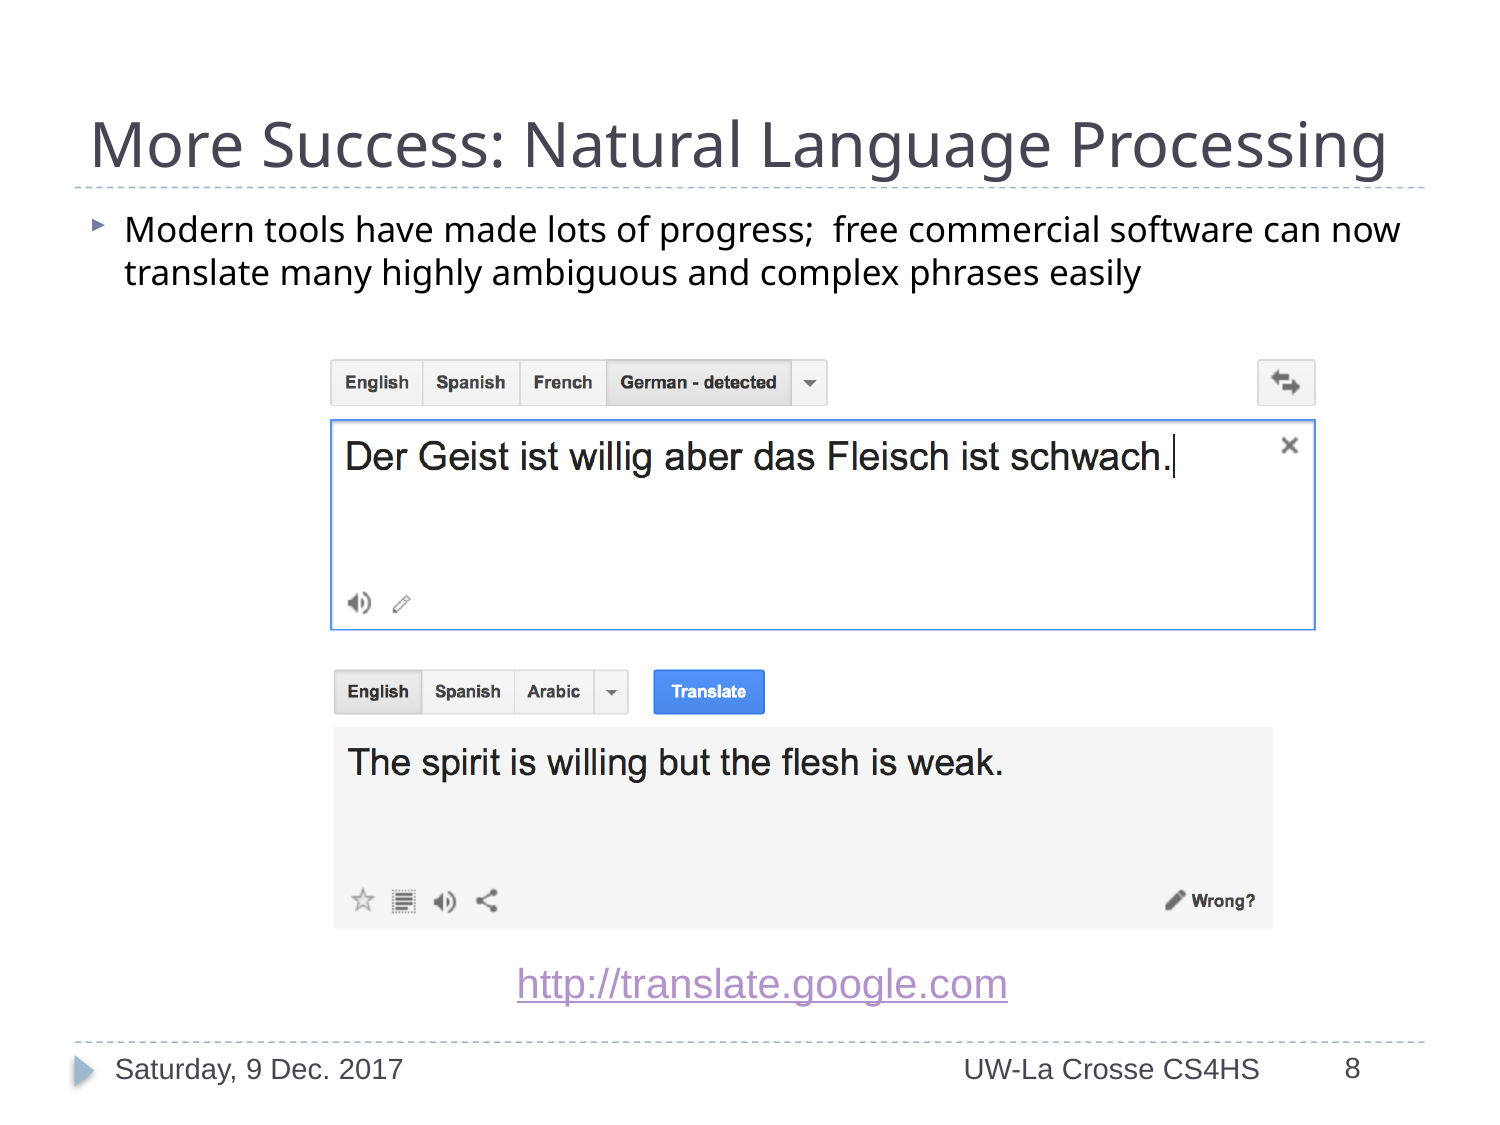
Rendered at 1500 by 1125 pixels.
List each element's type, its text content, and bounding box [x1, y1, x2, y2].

footer UW-La Crosse CS4HS [575, 1042, 1212, 1103]
title More Success: Natural Language Processing [75, 24, 1425, 188]
text_box http://translate.google.com [112, 949, 1413, 1014]
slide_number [99, 1042, 550, 1103]
list Modern tools have made lots of progress; free commercial software can now translate many highly ambiguous and complex phrases easily [75, 200, 1438, 325]
slide_number 8 [1212, 1042, 1376, 1103]
picture [312, 341, 1326, 956]
